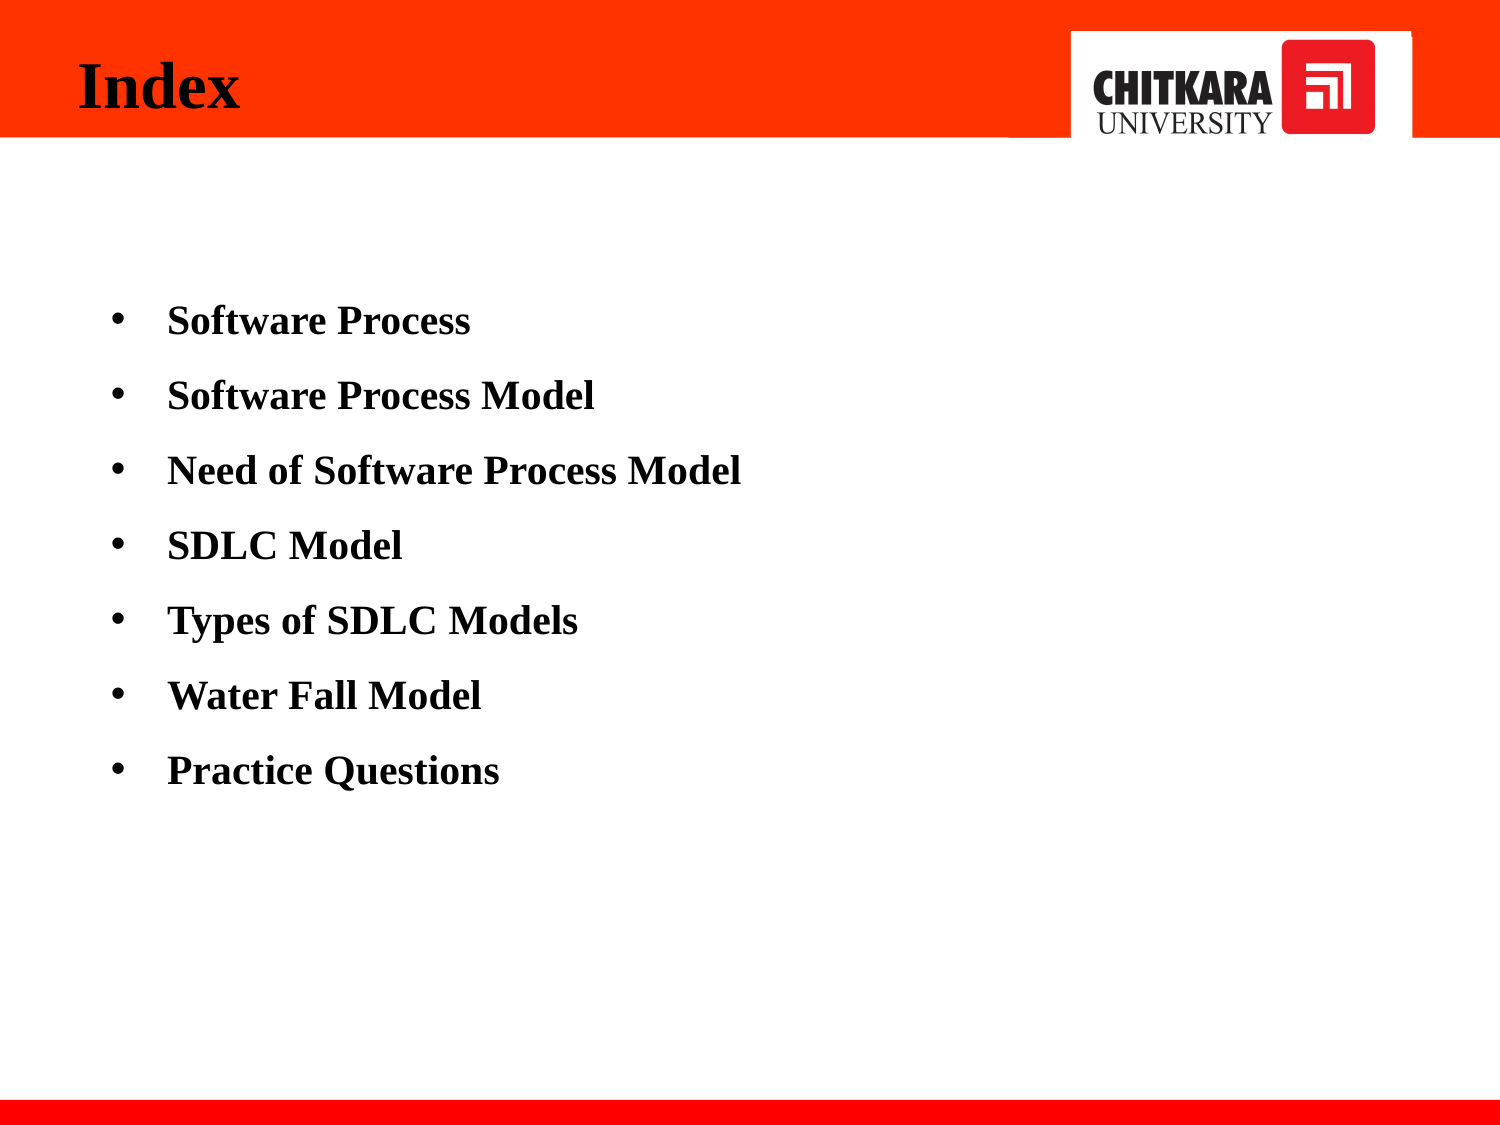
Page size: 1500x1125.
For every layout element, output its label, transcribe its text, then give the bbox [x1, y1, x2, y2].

text_box Index [62, 47, 1051, 158]
list Software Process Software Process Model Need of Software Process Model SDLC Model Types of SDLC Models Water Fall Model Practice Questions [110, 267, 1395, 931]
picture [1074, 37, 1390, 138]
text_box [27, 158, 1478, 970]
